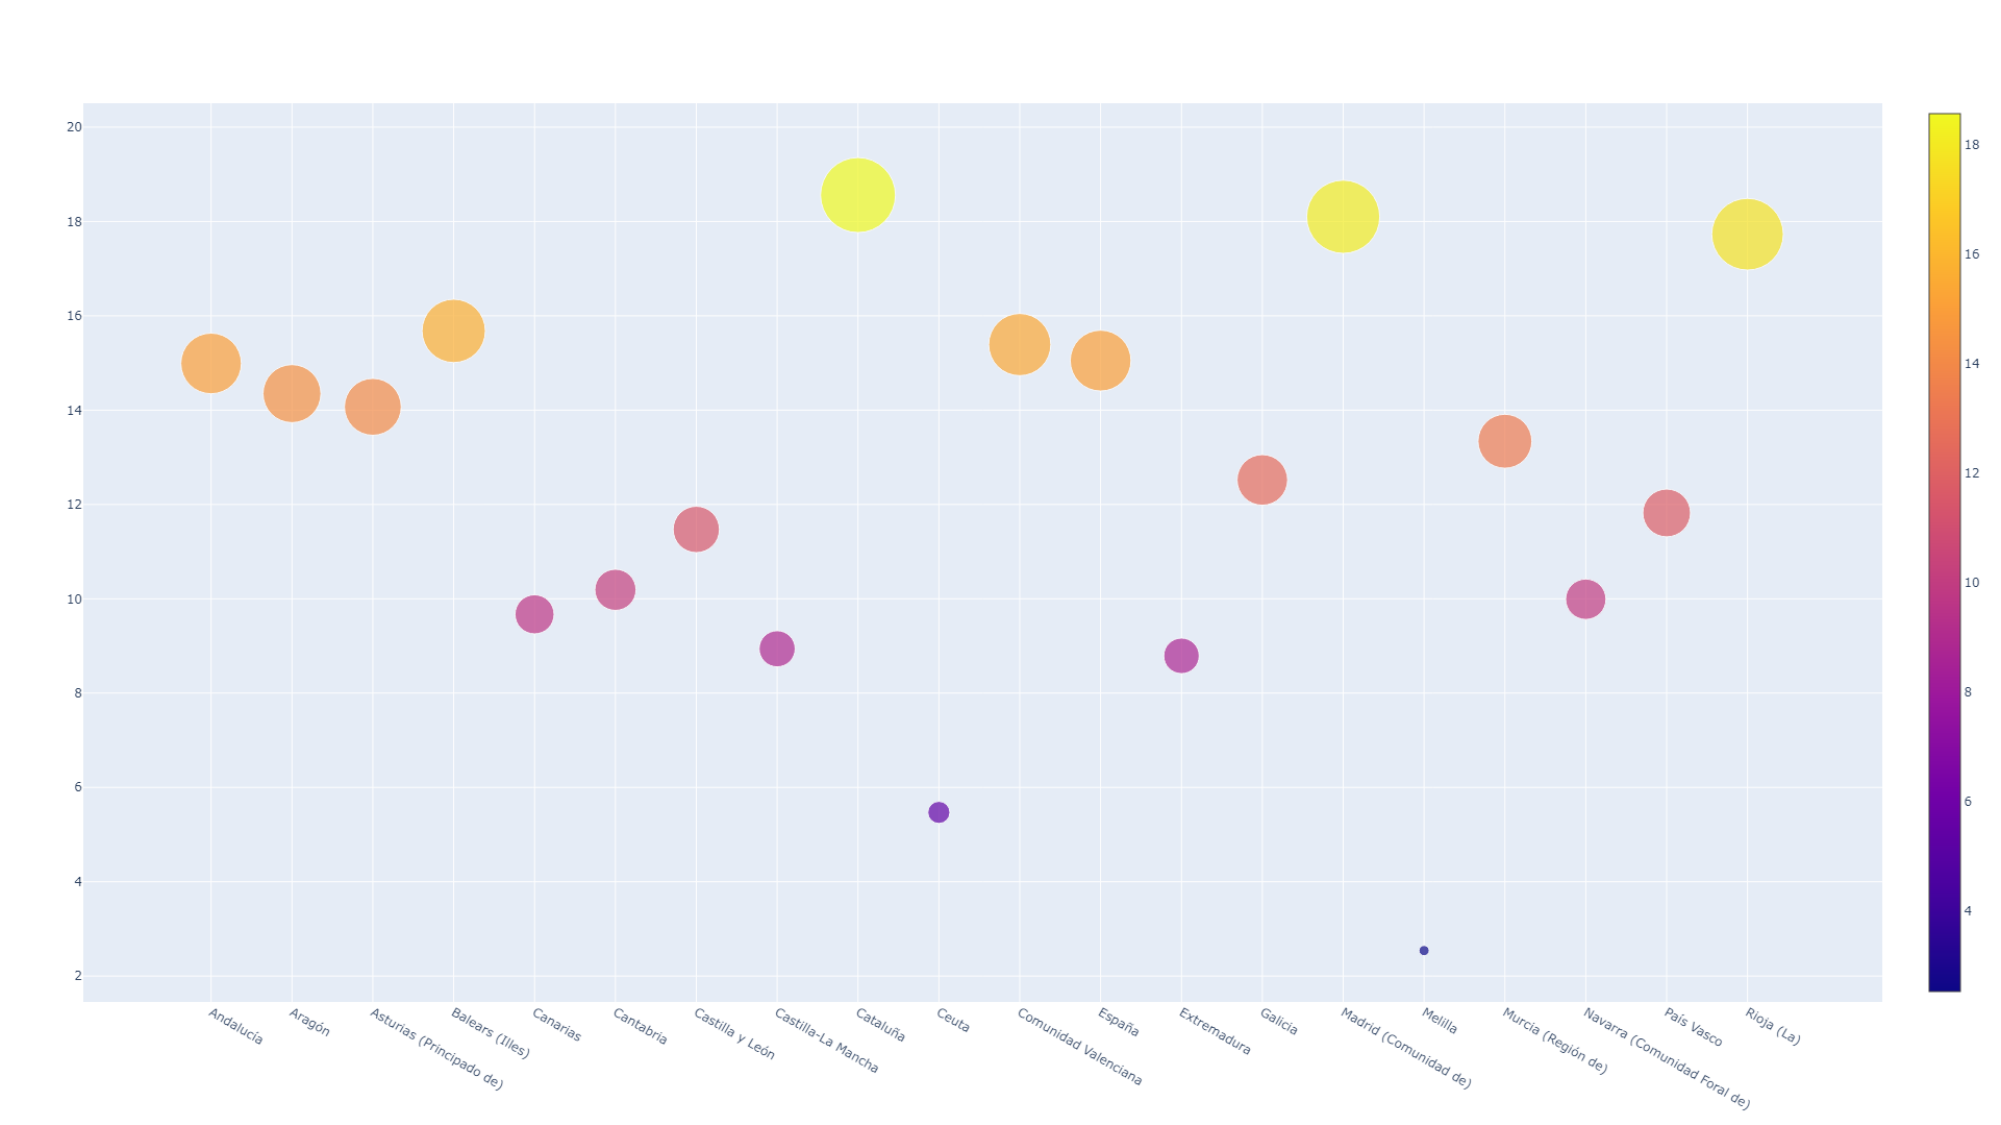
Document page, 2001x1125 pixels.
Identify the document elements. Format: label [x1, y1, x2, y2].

list [0, 0, 2000, 1125]
